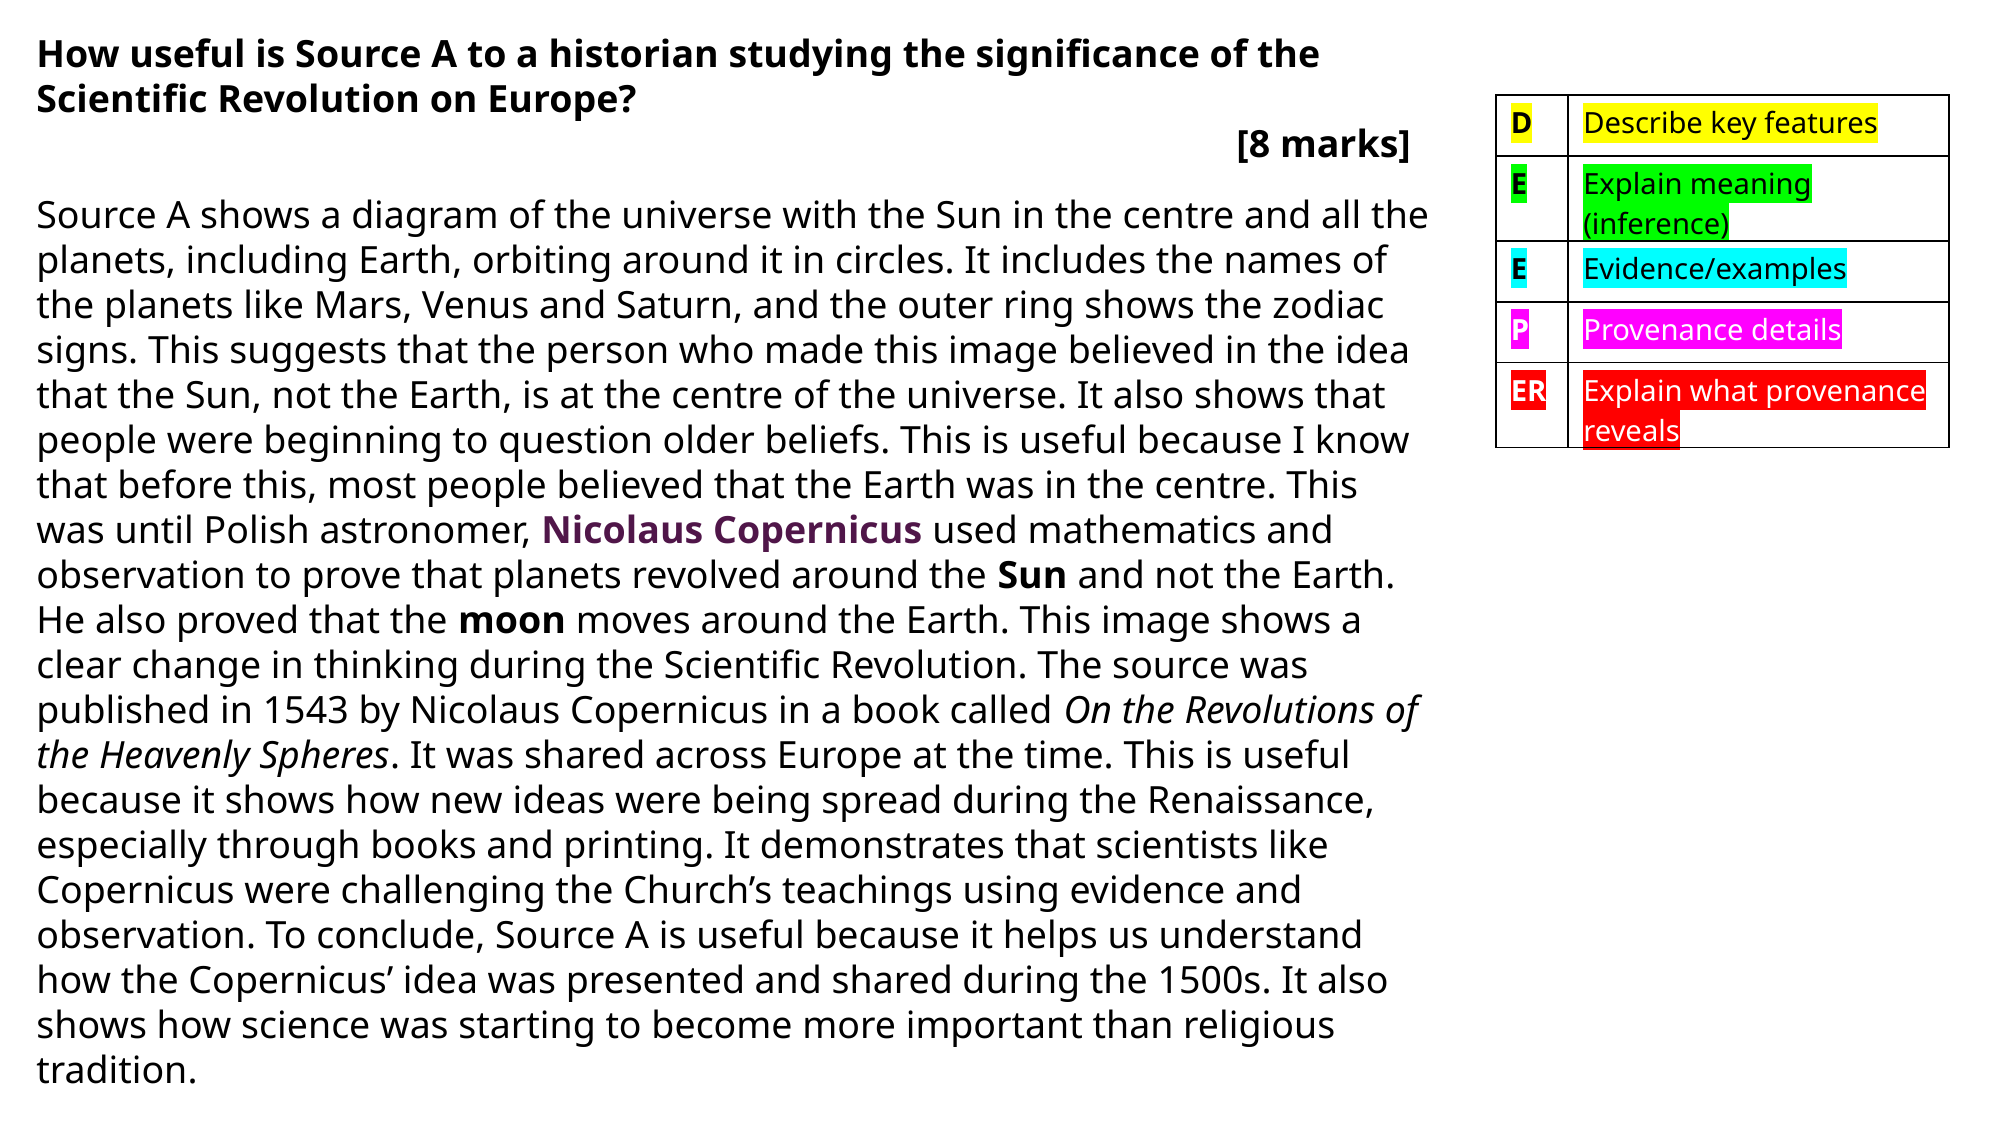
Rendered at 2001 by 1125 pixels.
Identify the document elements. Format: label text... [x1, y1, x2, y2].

text_box Source A shows a diagram of the universe with the Sun in the centre and all the planets, including Earth, orbiting around it in circles. It includes the names of the planets like Mars, Venus and Saturn, and the outer ring shows the zodiac signs. This suggests that the person who made this image believed in the idea that the Sun, not the Earth, is at the centre of the universe. It also shows that people were beginning to question older beliefs. This is useful because I know that before this, most people believed that the Earth was in the centre. This was until Polish astronomer, Nicolaus Copernicus used mathematics and observation to prove that planets revolved around the Sun and not the Earth. He also proved that the moon moves around the Earth. This image shows a clear change in thinking during the Scientific Revolution. The source was published in 1543 by Nicolaus Copernicus in a book called On the Revolutions of the Heavenly Spheres. It was shared across Europe at the time. This is useful because it shows how new ideas were being spread during the Renaissance, especially through books and printing. It demonstrates that scientists like Copernicus were challenging the Church’s teachings using evidence and observation. To conclude, Source A is useful because it helps us understand how the Copernicus’ idea was presented and shared during the 1500s. It also shows how science was starting to become more important than religious tradition. [21, 183, 1450, 1099]
table_cell ER [1497, 363, 1567, 447]
table_cell Evidence/examples [1569, 242, 1948, 301]
table_cell Provenance details [1569, 303, 1948, 362]
table_cell P [1497, 303, 1567, 362]
text_box How useful is Source A to a historian studying the significance of the Scientific Revolution on Europe? [8 marks] [21, 22, 1450, 173]
table_cell E [1497, 157, 1567, 240]
table_header D [1497, 96, 1567, 155]
table_header Describe key features [1569, 96, 1948, 155]
table_cell Explain meaning (inference) [1569, 157, 1948, 240]
table_cell E [1497, 242, 1567, 301]
table_cell Explain what provenance reveals [1569, 363, 1948, 447]
